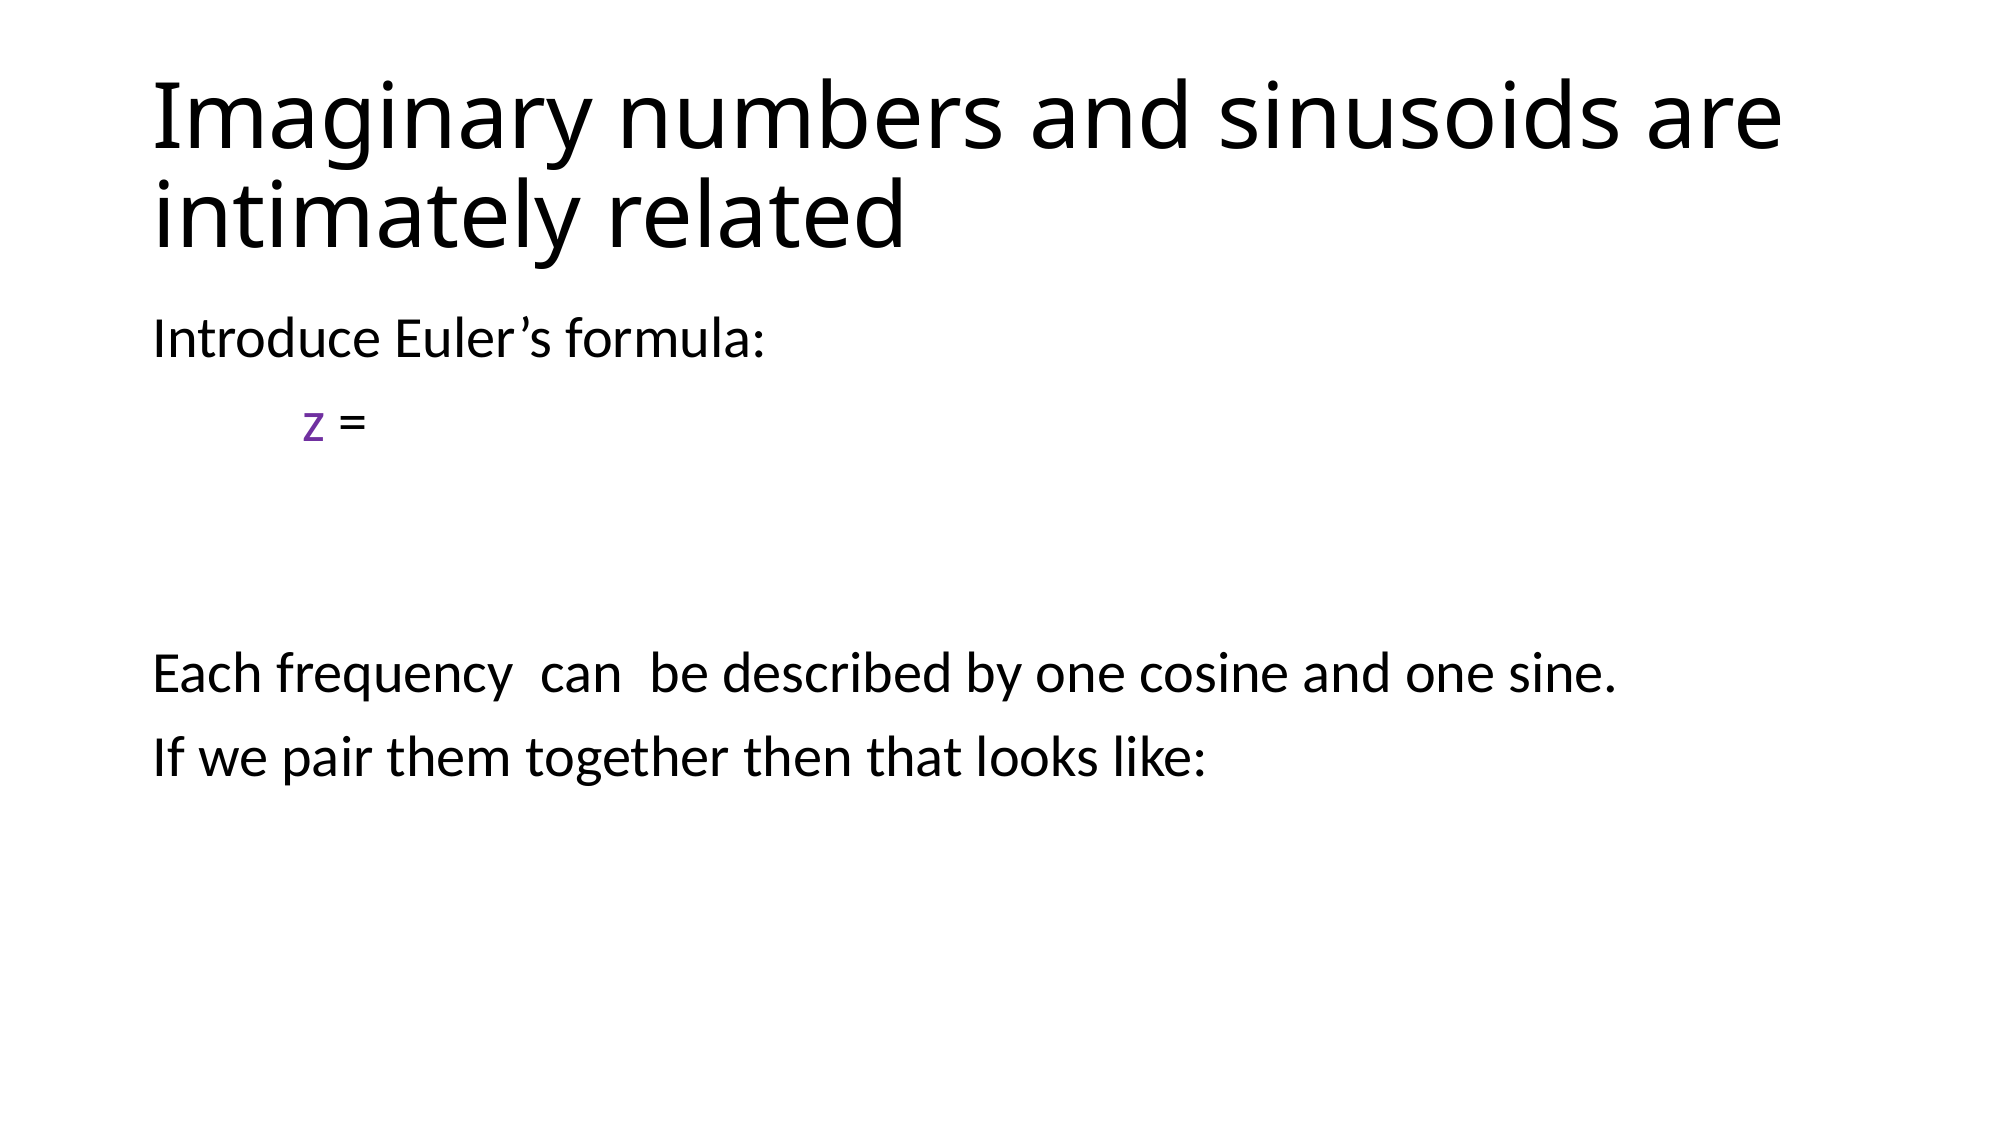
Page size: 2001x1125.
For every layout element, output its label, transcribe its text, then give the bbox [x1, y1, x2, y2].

title Imaginary numbers and sinusoids are intimately related [137, 59, 1863, 278]
